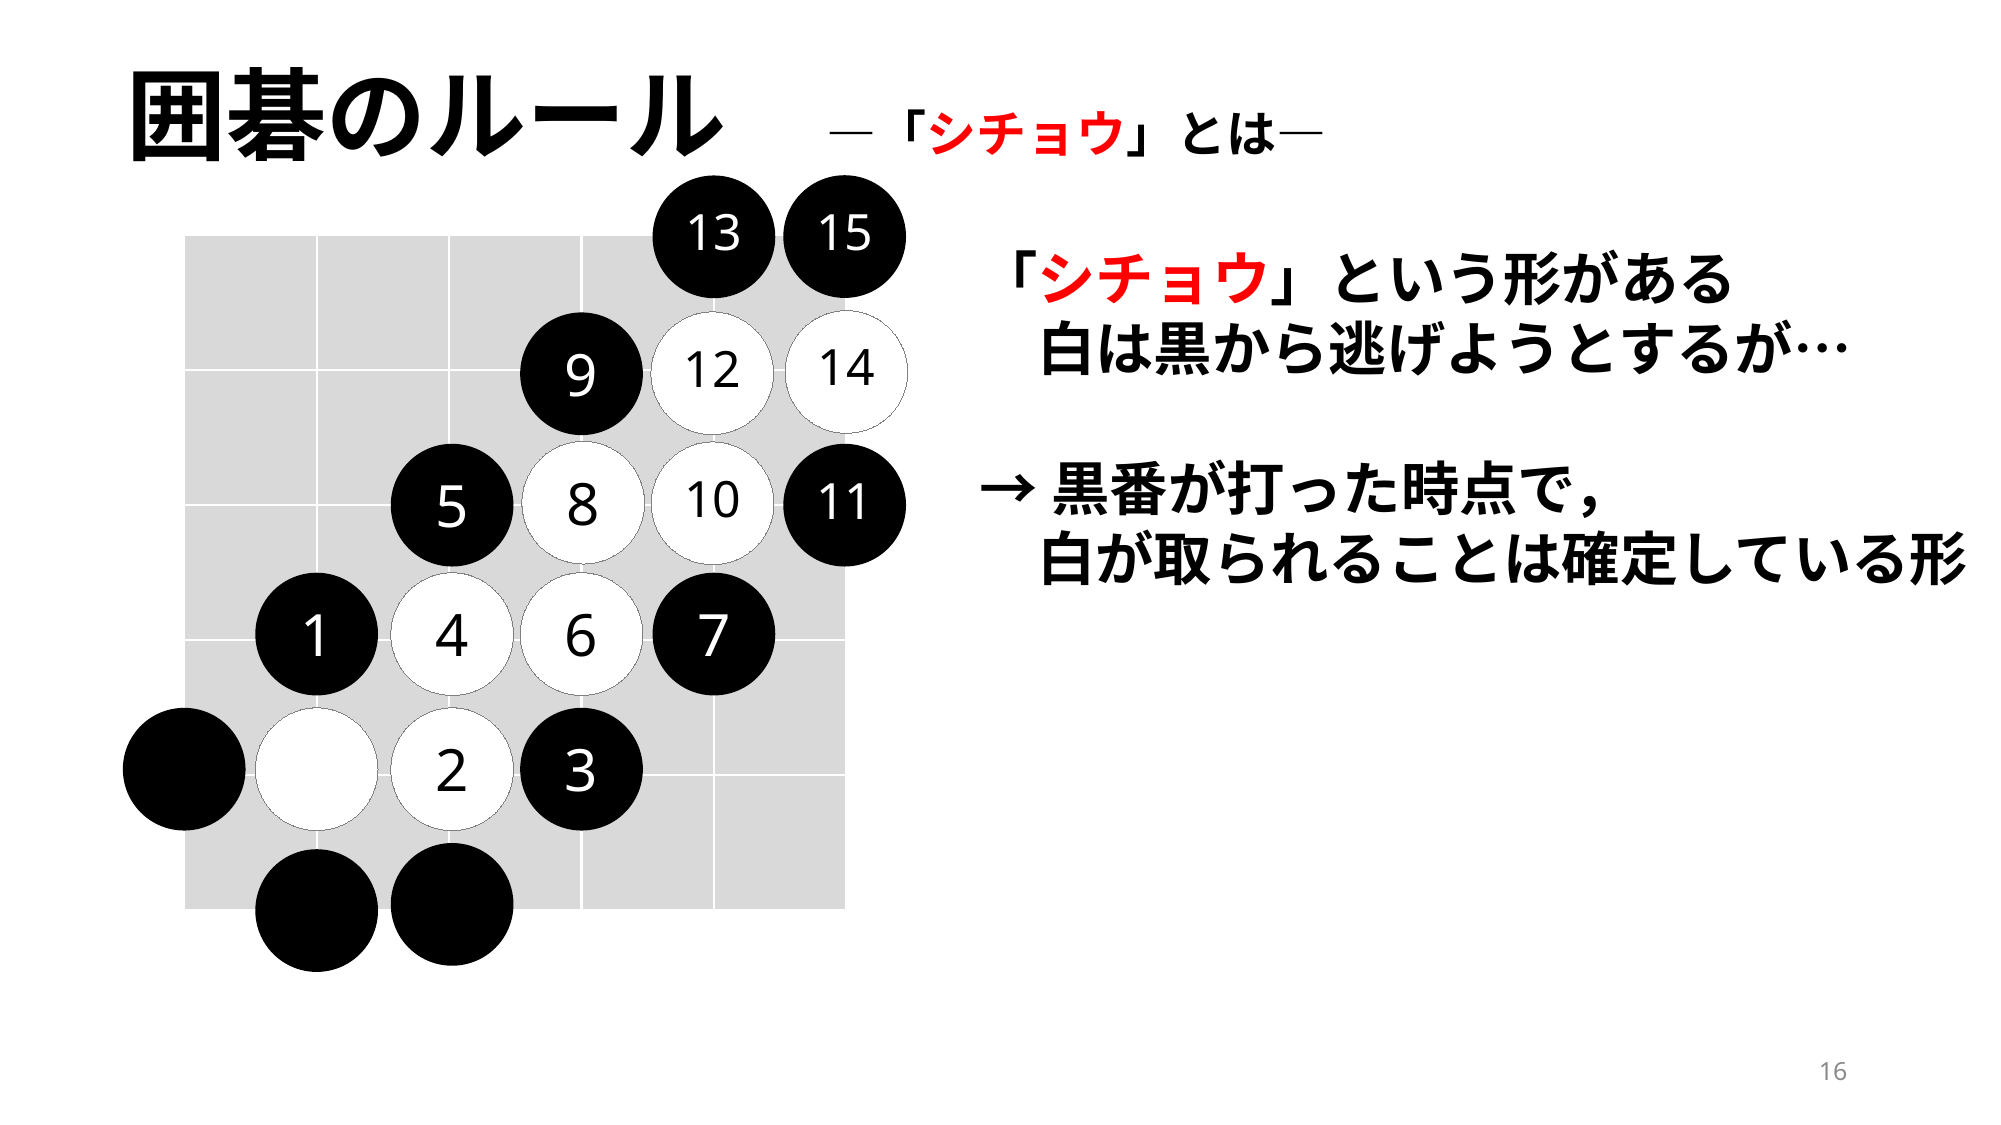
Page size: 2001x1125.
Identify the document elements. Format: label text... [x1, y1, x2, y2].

text_box 13 [652, 175, 776, 299]
text_box 3 [520, 707, 643, 831]
text_box [581, 371, 713, 504]
text_box 15 [783, 175, 907, 298]
text_box [448, 504, 581, 639]
text_box [316, 639, 448, 774]
text_box 14 [785, 310, 908, 434]
text_box [581, 504, 713, 639]
text_box [183, 774, 316, 912]
text_box 囲碁のルール ―「シチョウ」とは― [111, 37, 1837, 182]
text_box [316, 774, 448, 912]
text_box [316, 234, 448, 371]
text_box [581, 639, 713, 774]
text_box 12 [650, 311, 774, 435]
text_box 11 [783, 443, 907, 567]
text_box [390, 843, 514, 966]
text_box 9 [520, 312, 643, 436]
text_box 6 [520, 572, 643, 696]
text_box 7 [652, 572, 776, 696]
text_box [448, 234, 581, 371]
text_box 「シチョウ」という形がある 白は黒から逃げようとするが… →黒番が打った時点で， 白が取られることは確定している形 [964, 234, 1983, 600]
text_box [713, 234, 847, 371]
text_box [713, 371, 847, 504]
slide_number 16 [1412, 1042, 1863, 1103]
text_box [255, 849, 379, 972]
text_box [183, 371, 316, 504]
text_box [448, 639, 581, 774]
text_box [448, 774, 581, 912]
text_box [183, 639, 316, 774]
text_box [581, 234, 713, 371]
text_box [713, 774, 847, 912]
text_box 2 [390, 707, 514, 831]
text_box 10 [651, 441, 774, 565]
text_box 5 [390, 443, 514, 567]
text_box [713, 639, 847, 774]
text_box [448, 371, 581, 504]
text_box [581, 774, 713, 912]
text_box 4 [390, 572, 514, 696]
text_box [122, 707, 246, 831]
text_box [316, 371, 448, 504]
text_box [183, 234, 316, 371]
text_box 8 [521, 441, 645, 565]
text_box [255, 707, 379, 831]
text_box [183, 504, 316, 639]
text_box 1 [255, 572, 379, 696]
text_box [713, 504, 847, 639]
text_box [316, 504, 448, 639]
